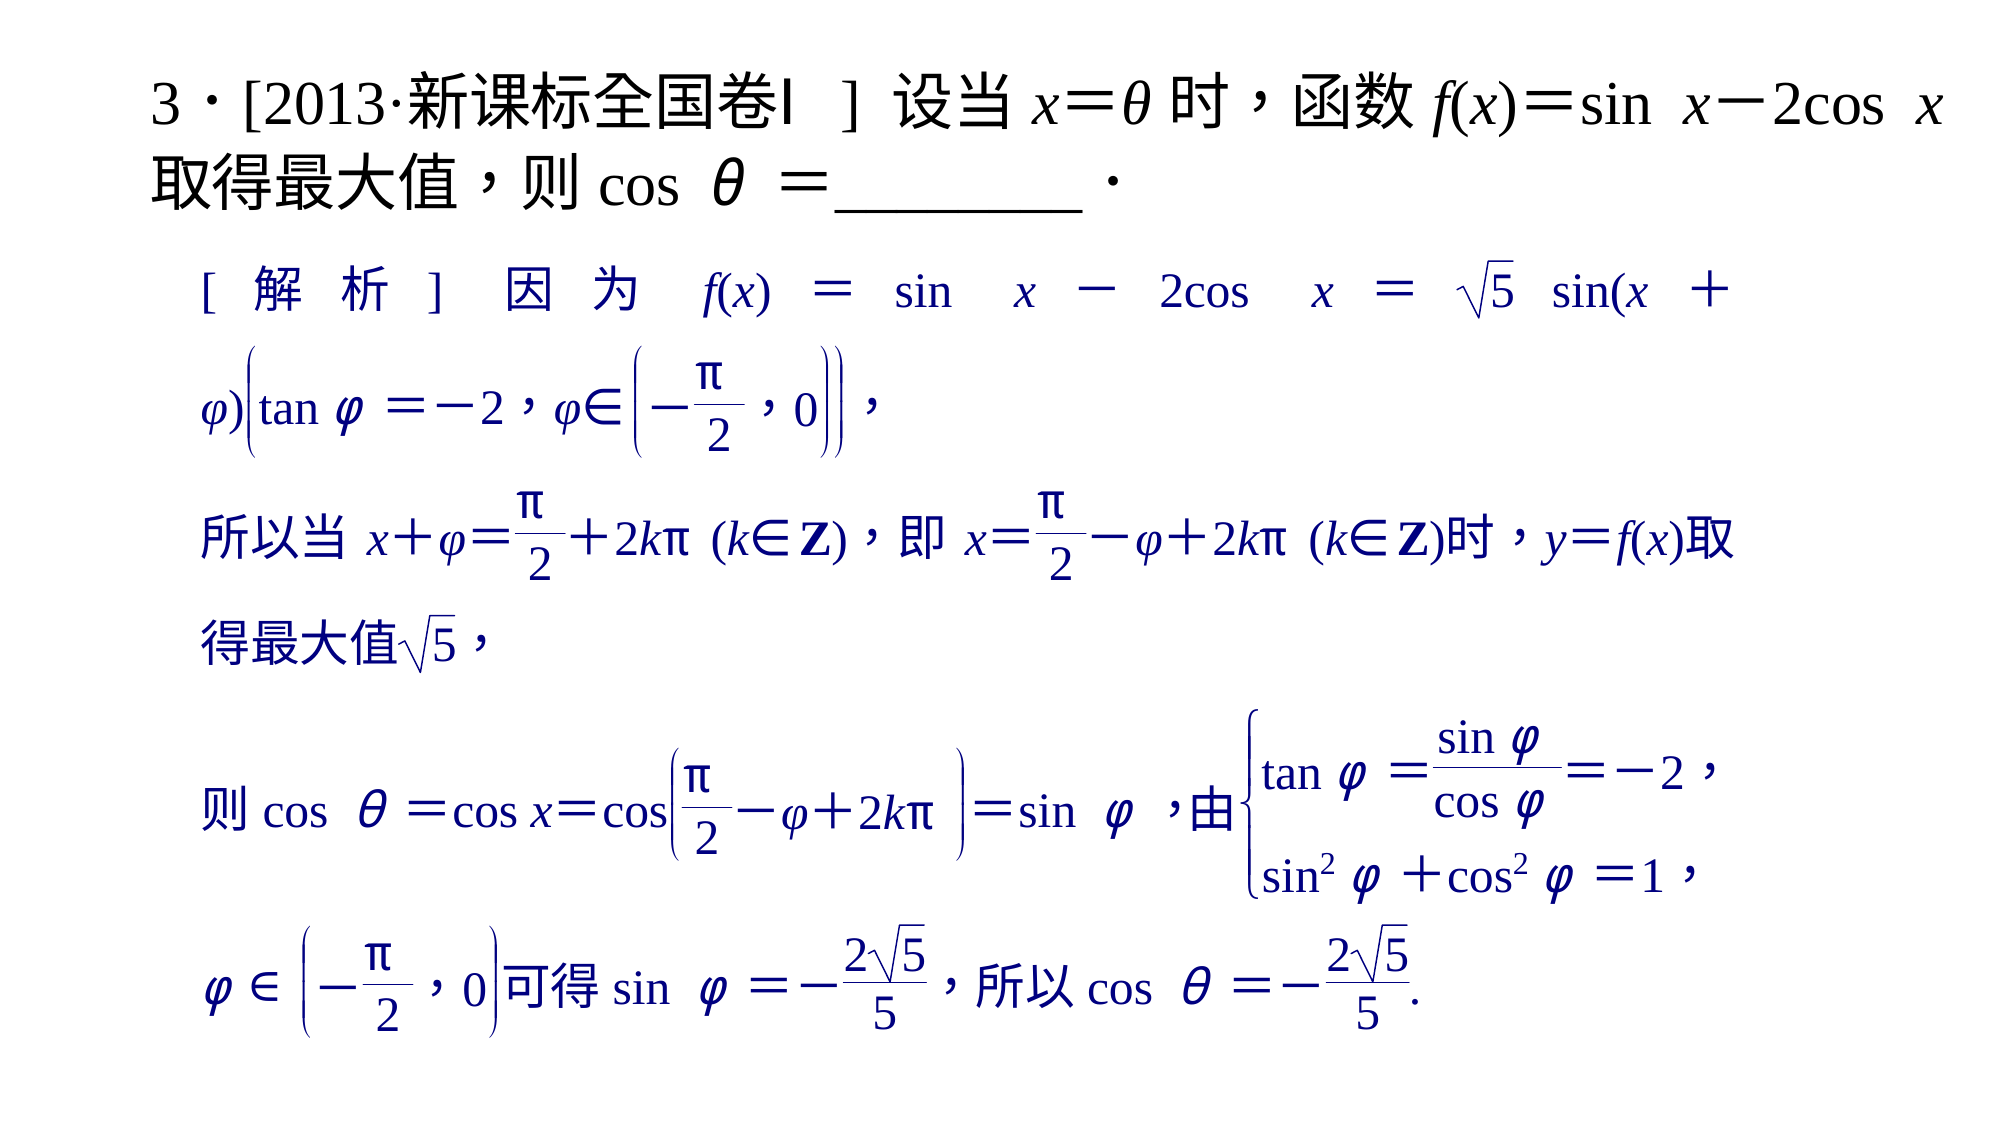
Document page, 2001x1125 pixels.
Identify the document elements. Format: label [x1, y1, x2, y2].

text_box [150, 61, 1948, 241]
text_box [200, 240, 1738, 1102]
